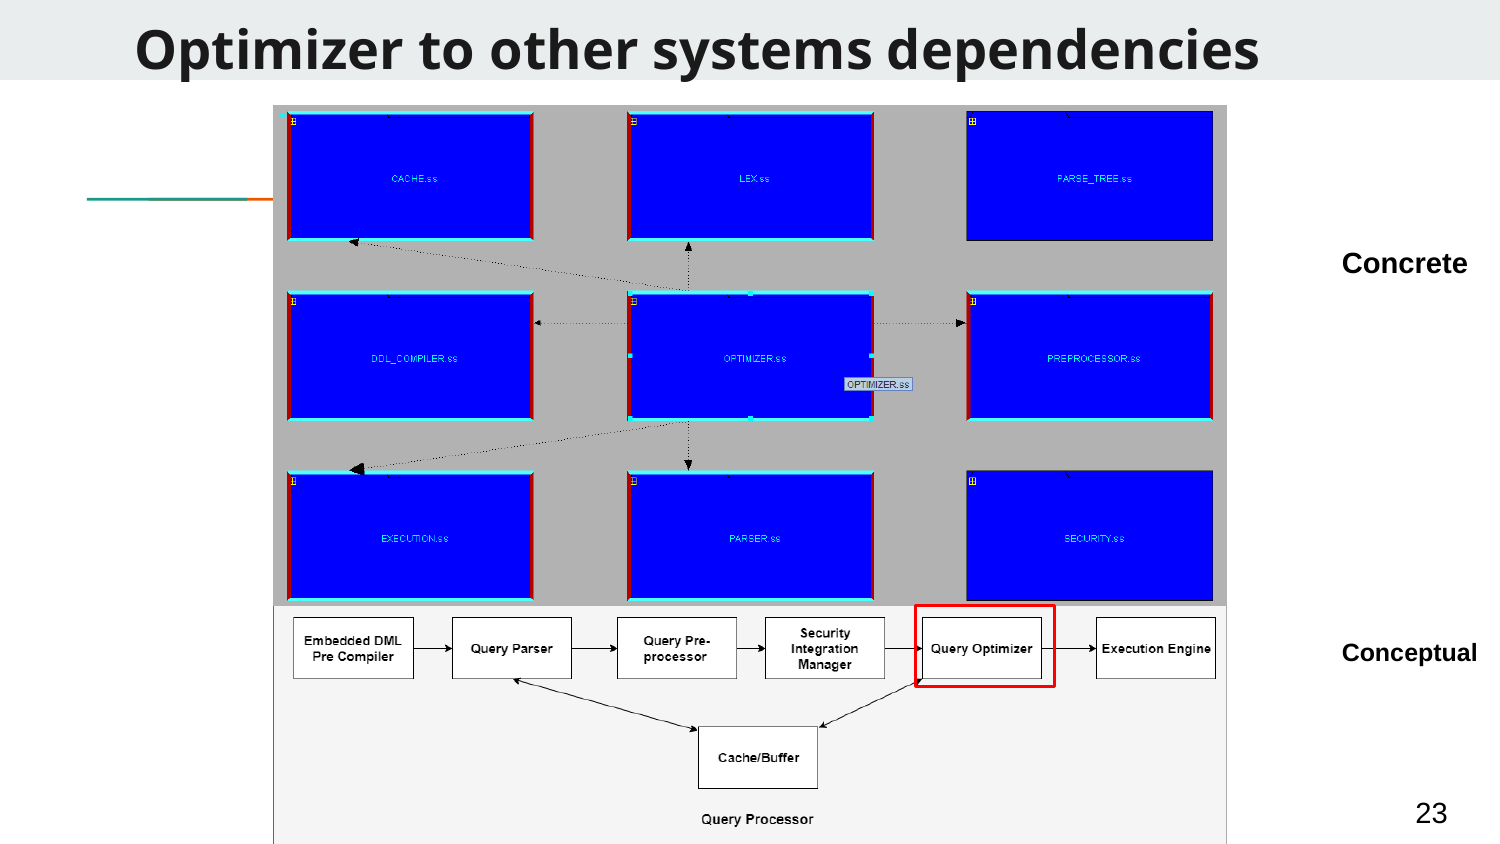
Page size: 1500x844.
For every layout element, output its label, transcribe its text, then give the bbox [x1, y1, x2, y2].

slide_number ‹#› [1400, 779, 1491, 844]
picture [273, 104, 1227, 844]
text_box Conceptual [1326, 620, 1500, 686]
text_box Concrete [1326, 229, 1491, 294]
title Optimizer to other systems dependencies [119, 0, 1381, 88]
